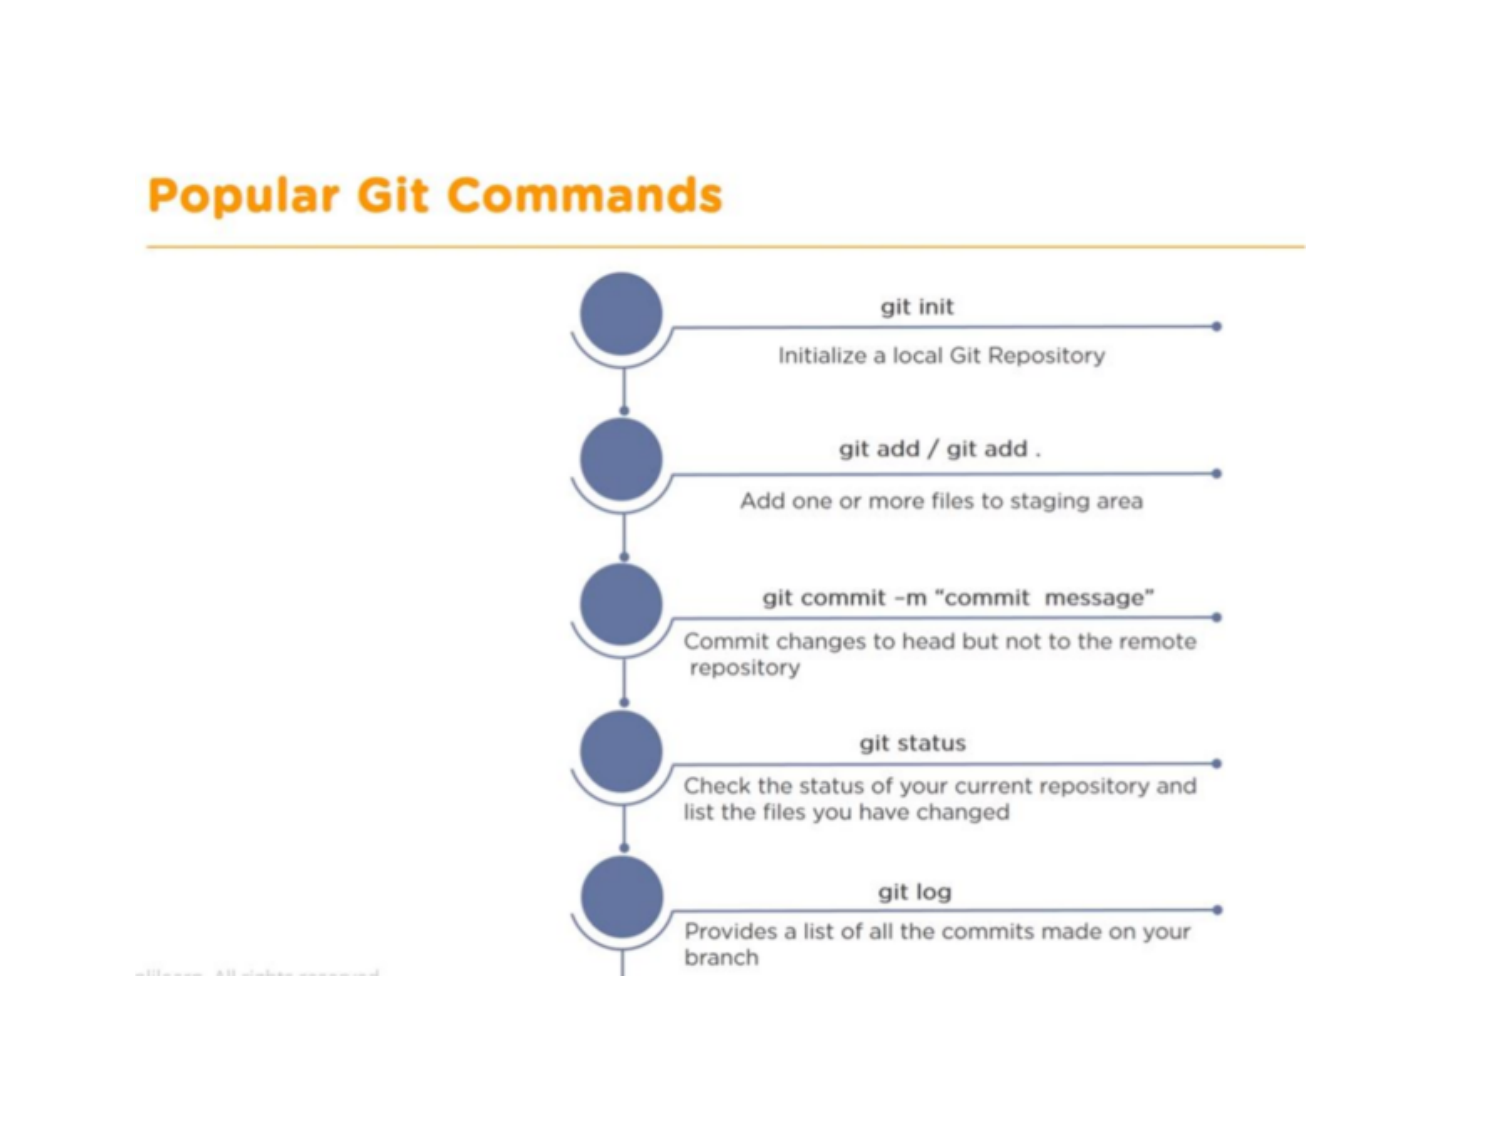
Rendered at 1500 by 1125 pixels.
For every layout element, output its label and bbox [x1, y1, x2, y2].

picture [135, 160, 1306, 976]
